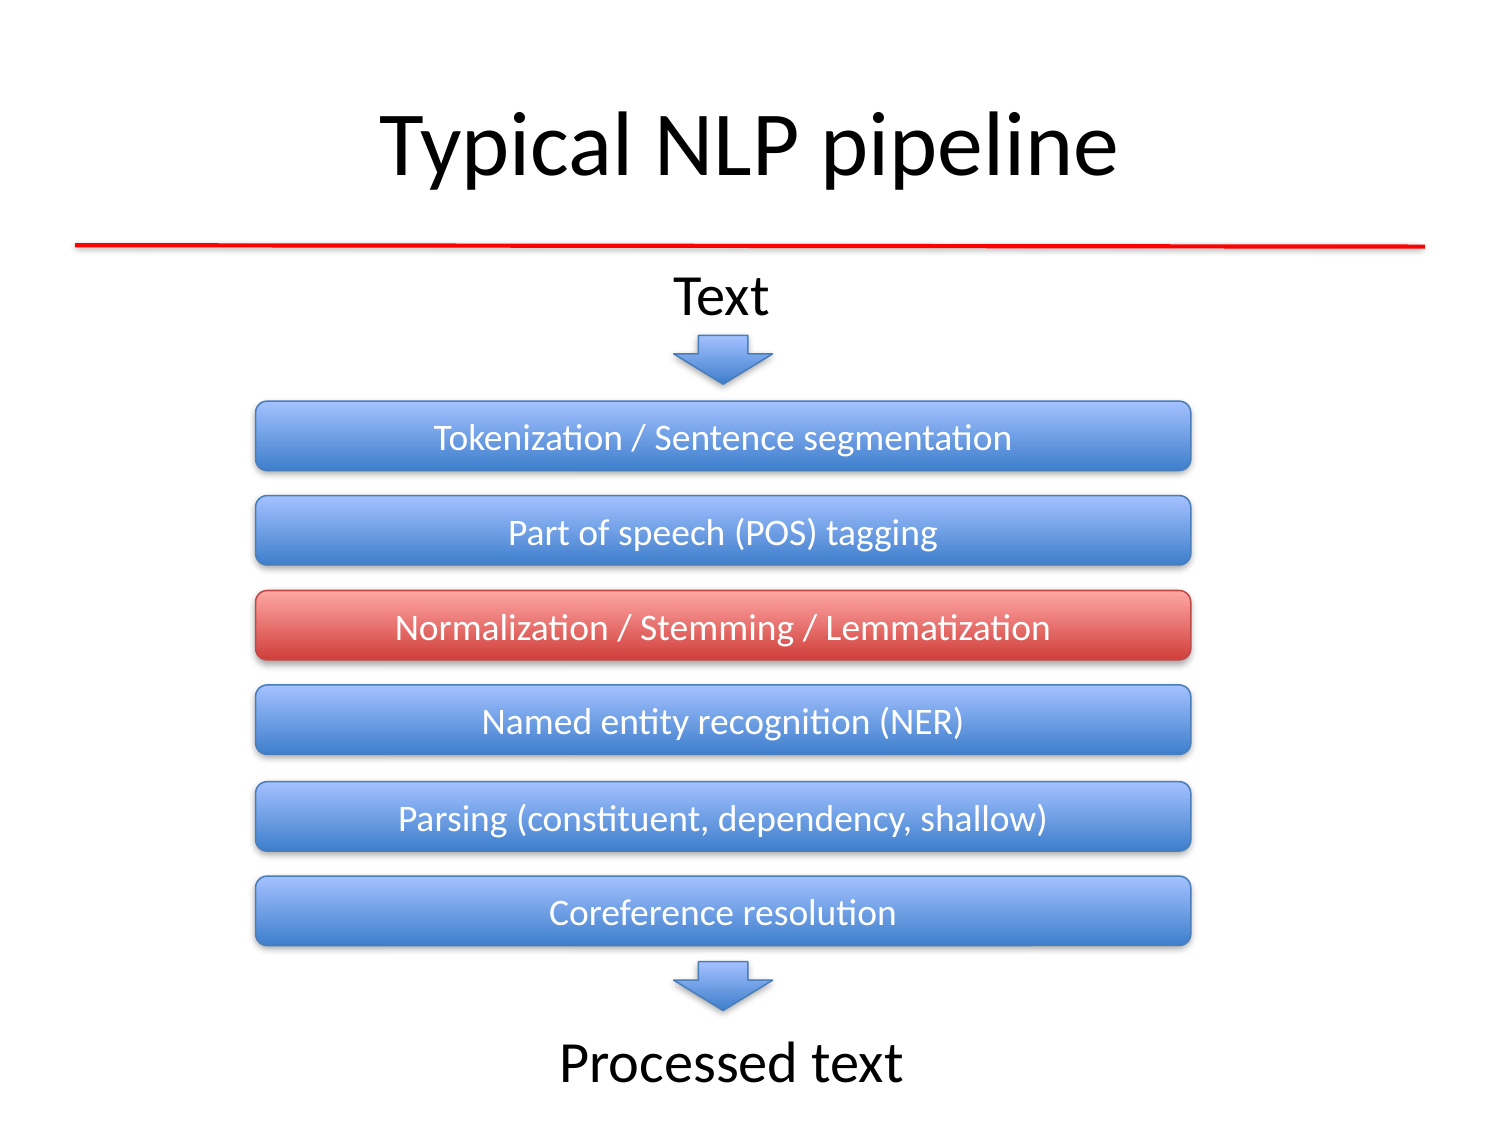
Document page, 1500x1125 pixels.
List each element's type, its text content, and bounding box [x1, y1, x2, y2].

text_box Coreference resolution [254, 875, 1192, 947]
text_box Parsing (constituent, dependency, shallow) [254, 780, 1192, 852]
title Typical NLP pipeline [75, 45, 1425, 233]
text_box Normalization / Stemming / Lemmatization [254, 589, 1192, 661]
text_box Part of speech (POS) tagging [254, 494, 1192, 566]
text_box [672, 334, 774, 385]
text_box Processed text [544, 1016, 919, 1101]
text_box [672, 960, 774, 1012]
text_box Text [659, 249, 786, 335]
text_box Named entity recognition (NER) [254, 684, 1192, 756]
text_box Tokenization / Sentence segmentation [254, 400, 1192, 472]
